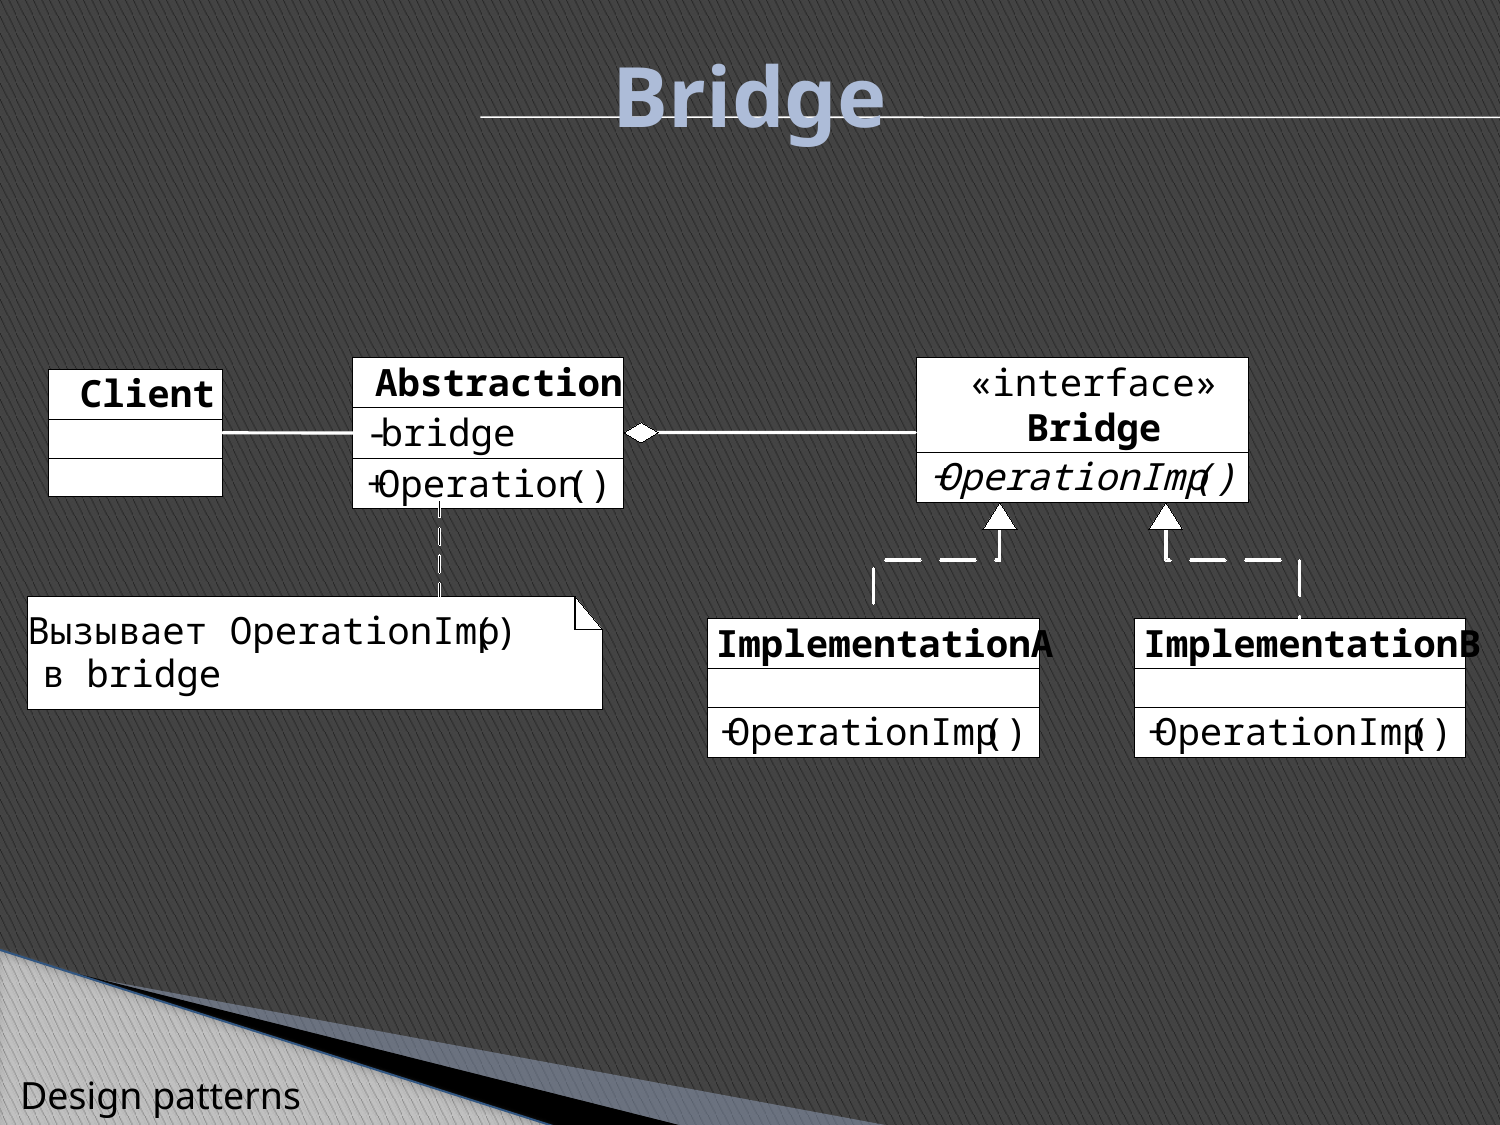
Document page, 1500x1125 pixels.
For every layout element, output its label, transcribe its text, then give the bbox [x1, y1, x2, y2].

text_box Bridge [0, 23, 1500, 164]
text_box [27, 357, 1476, 761]
text_box Назначение [481, 118, 1500, 127]
text_box Design patterns [5, 1064, 317, 1125]
